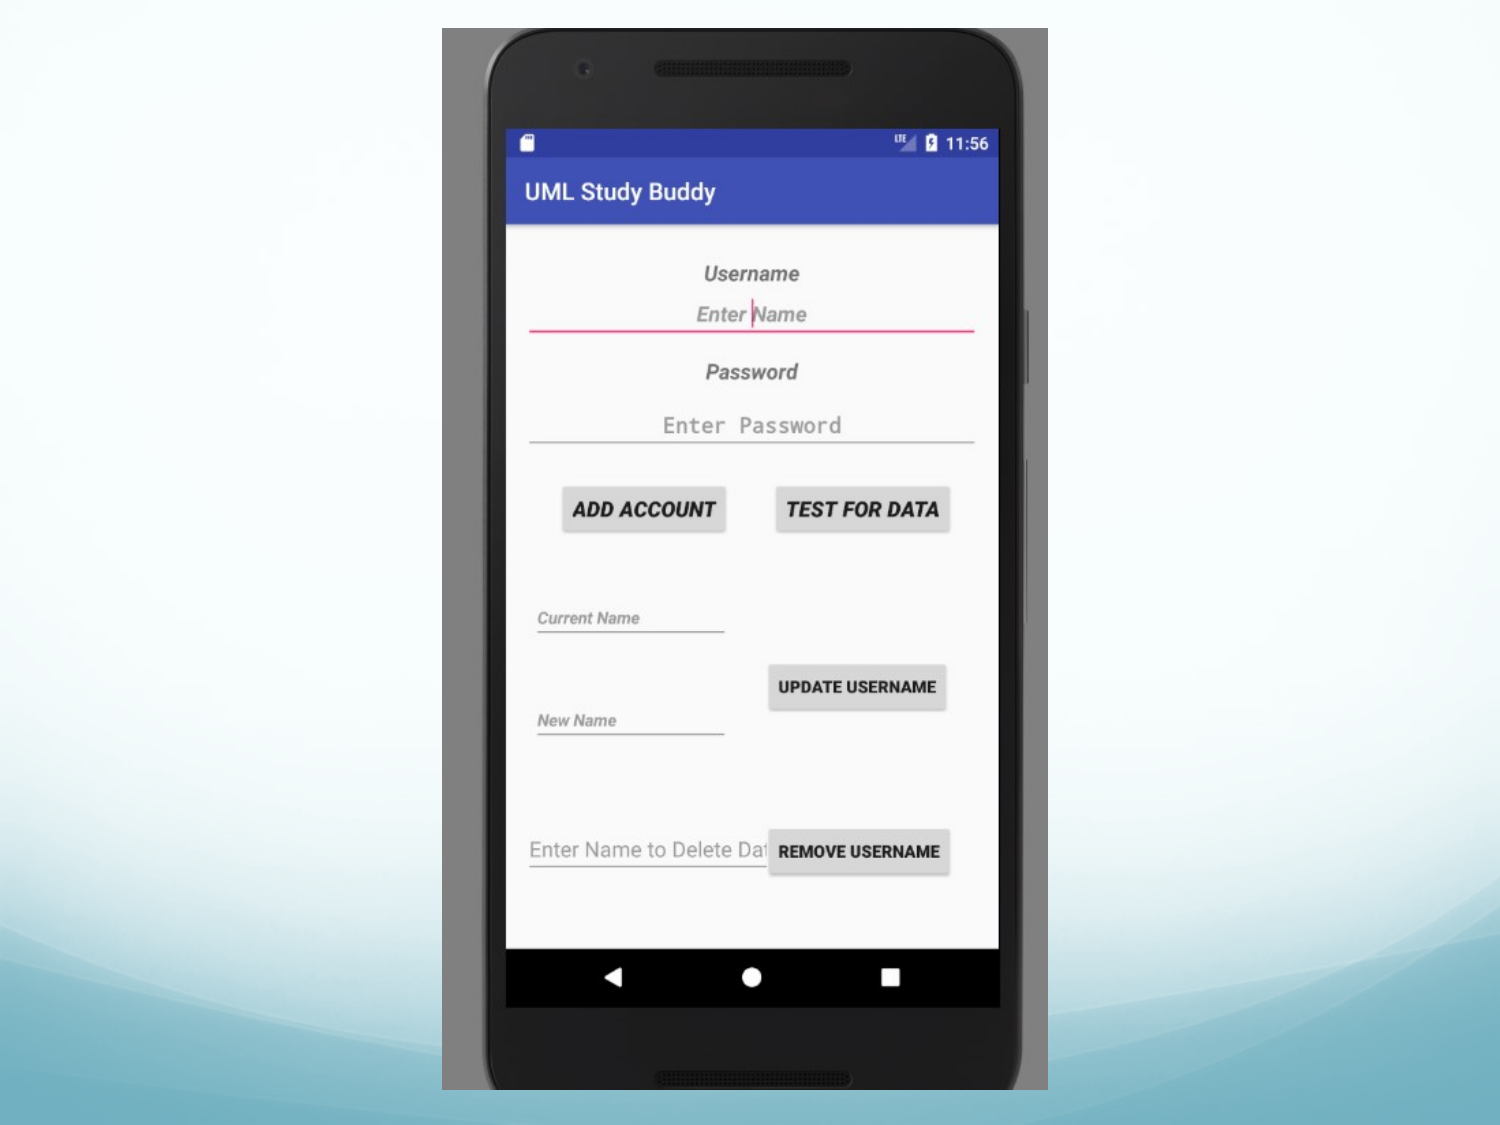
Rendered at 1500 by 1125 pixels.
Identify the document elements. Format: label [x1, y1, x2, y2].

list [146, 28, 1344, 1091]
